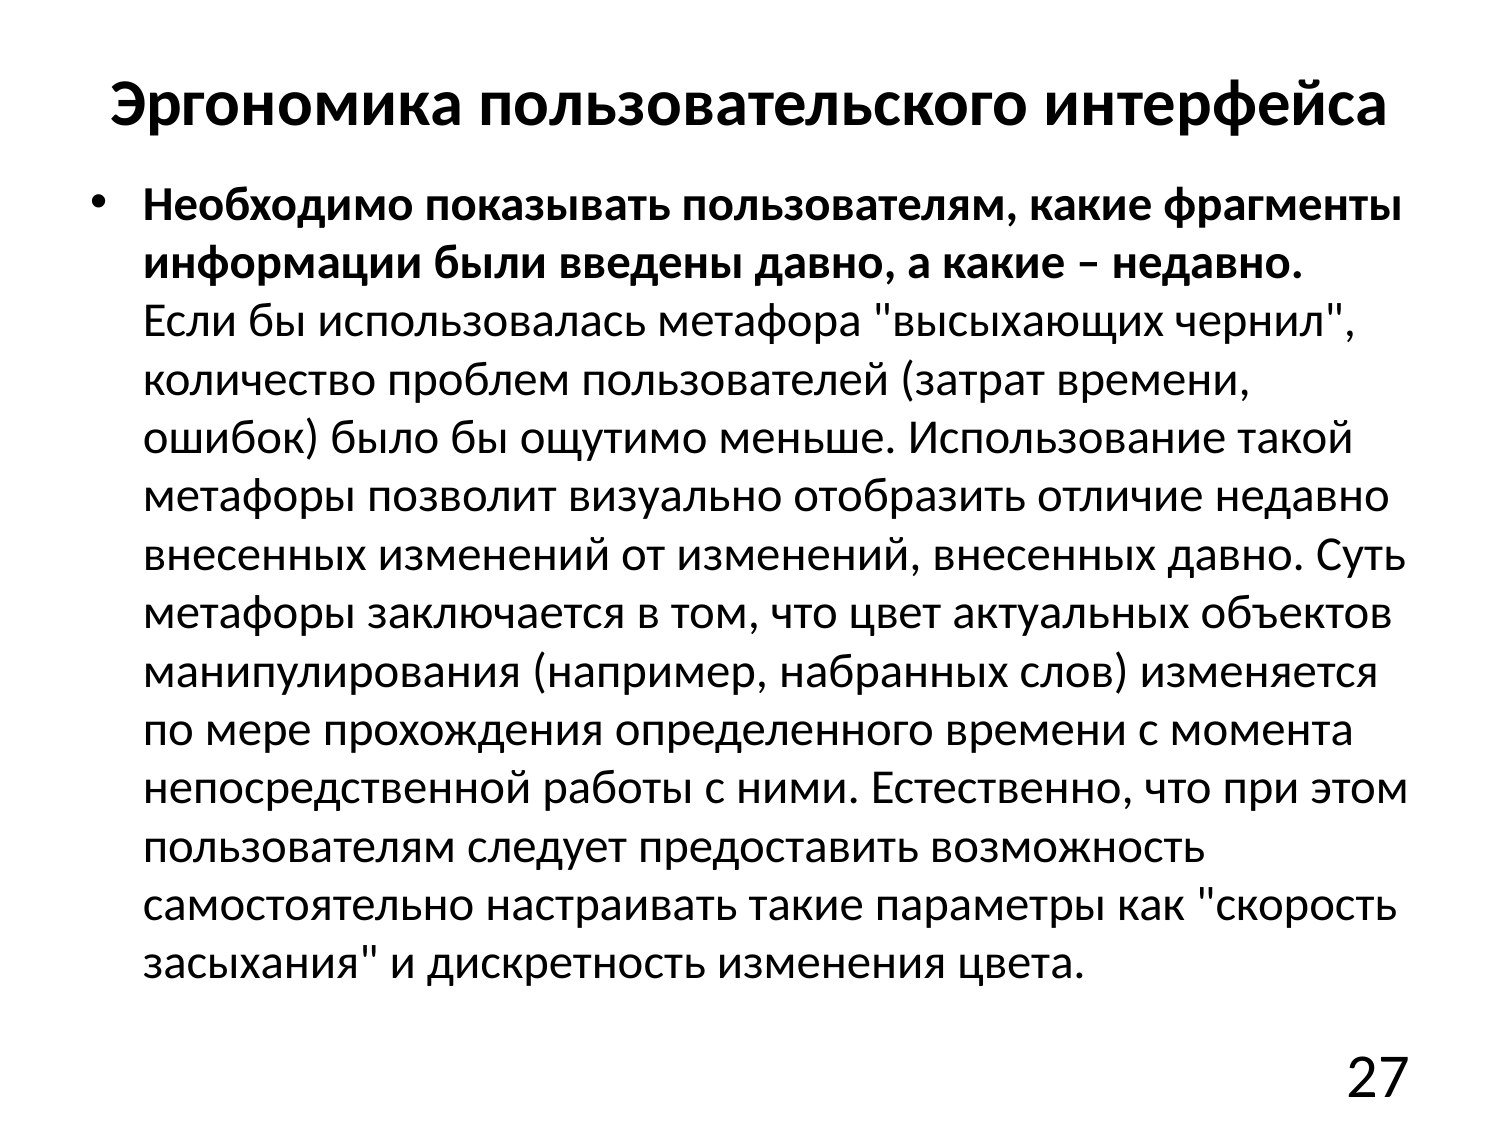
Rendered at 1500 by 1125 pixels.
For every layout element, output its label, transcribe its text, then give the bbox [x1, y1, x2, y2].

title Эргономика пользовательского интерфейса [75, 45, 1425, 153]
slide_number 27 [1074, 1042, 1425, 1103]
list Необходимо показывать пользователям, какие фрагменты информации были введены давно, а какие – недавно. Если бы использовалась метафора "высыхающих чернил", количество проблем пользователей (затрат времени, ошибок) было бы ощутимо меньше. Использование такой метафоры позволит визуально отобразить отличие недавно внесенных изменений от изменений, внесенных давно. Суть метафоры заключается в том, что цвет актуальных объектов манипулирования (например, набранных слов) изменяется по мере прохождения определенного времени с момента непосредственной работы с ними. Естественно, что при этом пользователям следует предоставить возможность самостоятельно настраивать такие параметры как "скорость засыхания" и дискретность изменения цвета. [75, 164, 1425, 1032]
